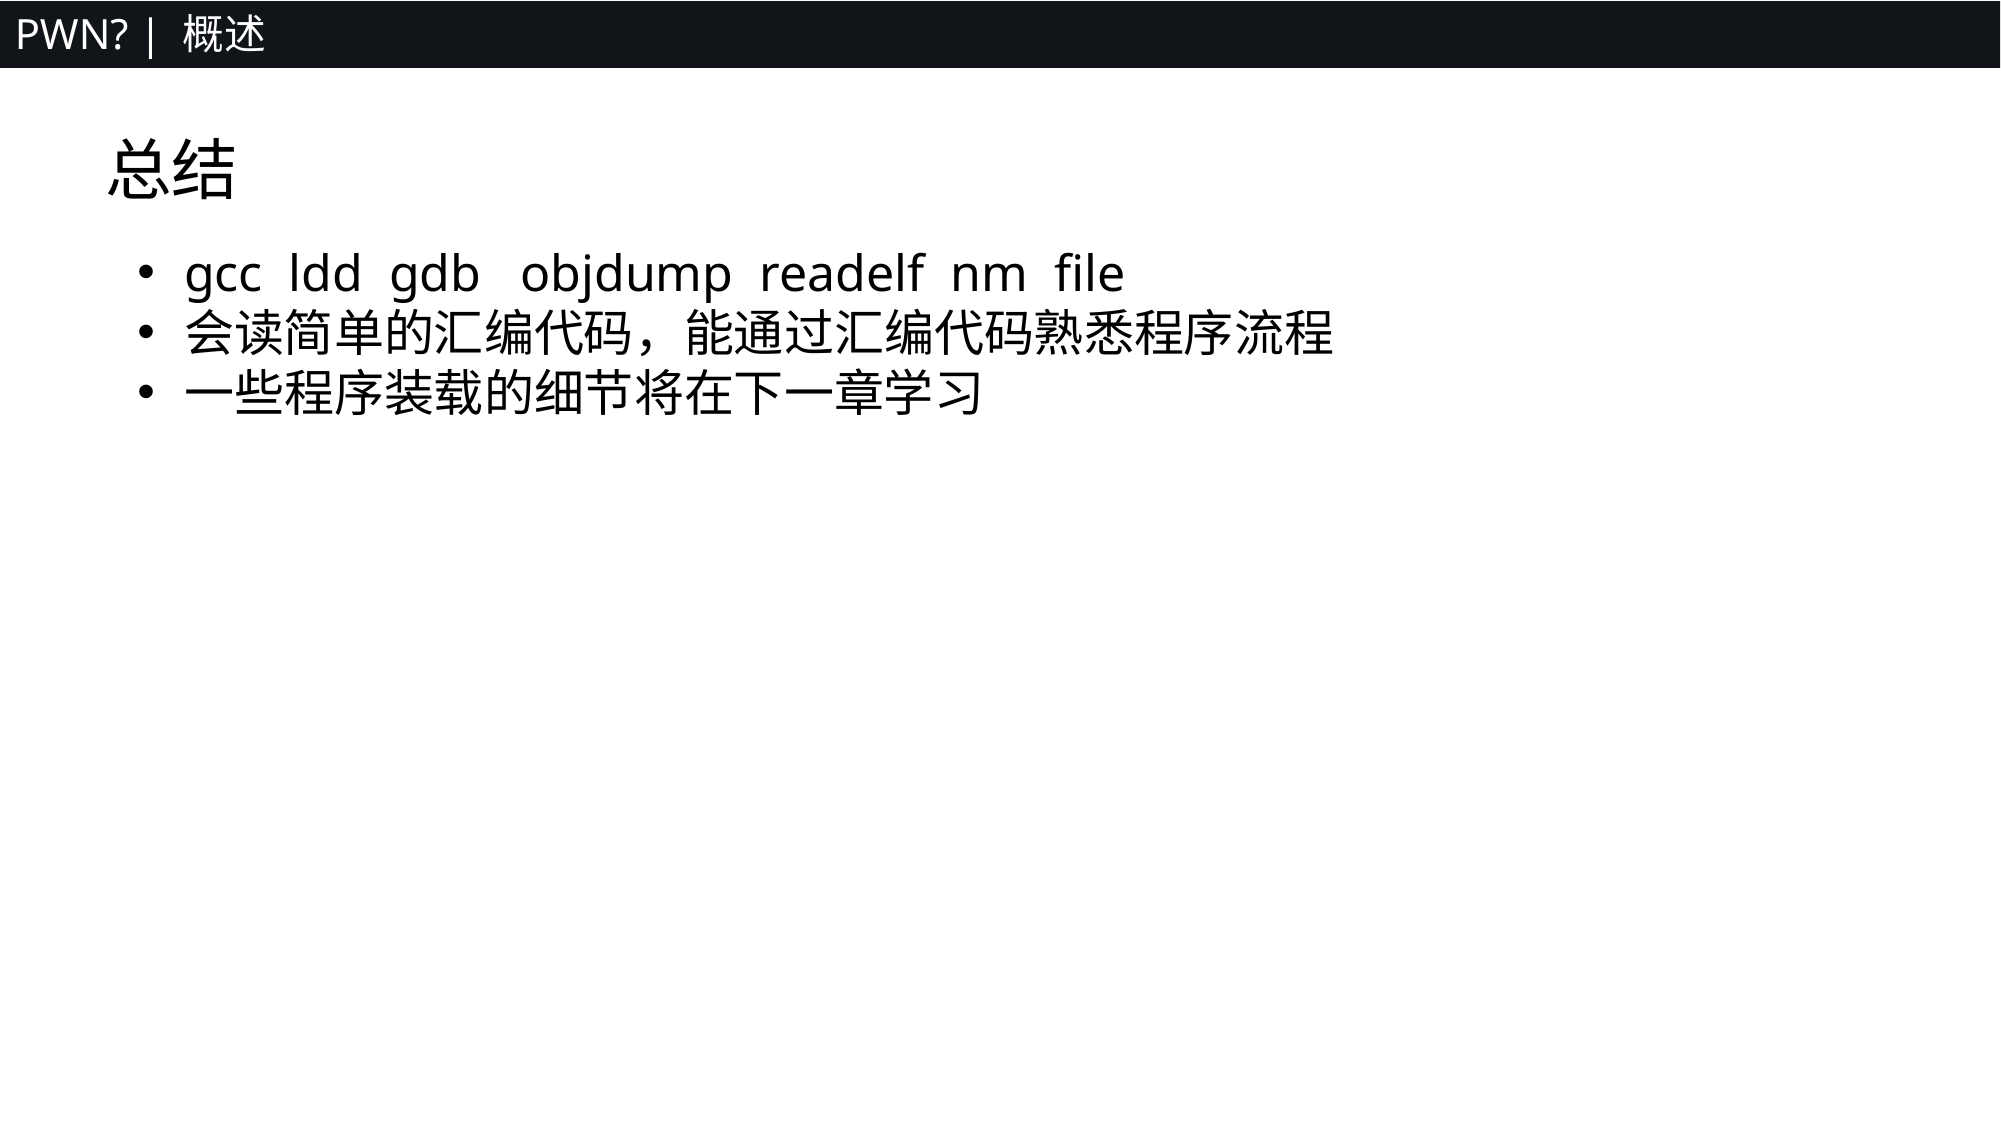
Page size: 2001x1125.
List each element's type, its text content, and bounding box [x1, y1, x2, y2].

text_box 总结 [90, 120, 254, 216]
text_box gcc ldd gdb objdump readelf nm file 会读简单的汇编代码，能通过汇编代码熟悉程序流程 一些程序装载的细节将在下一章学习 [122, 234, 1878, 429]
text_box PWN? | 概述 [0, 0, 379, 65]
